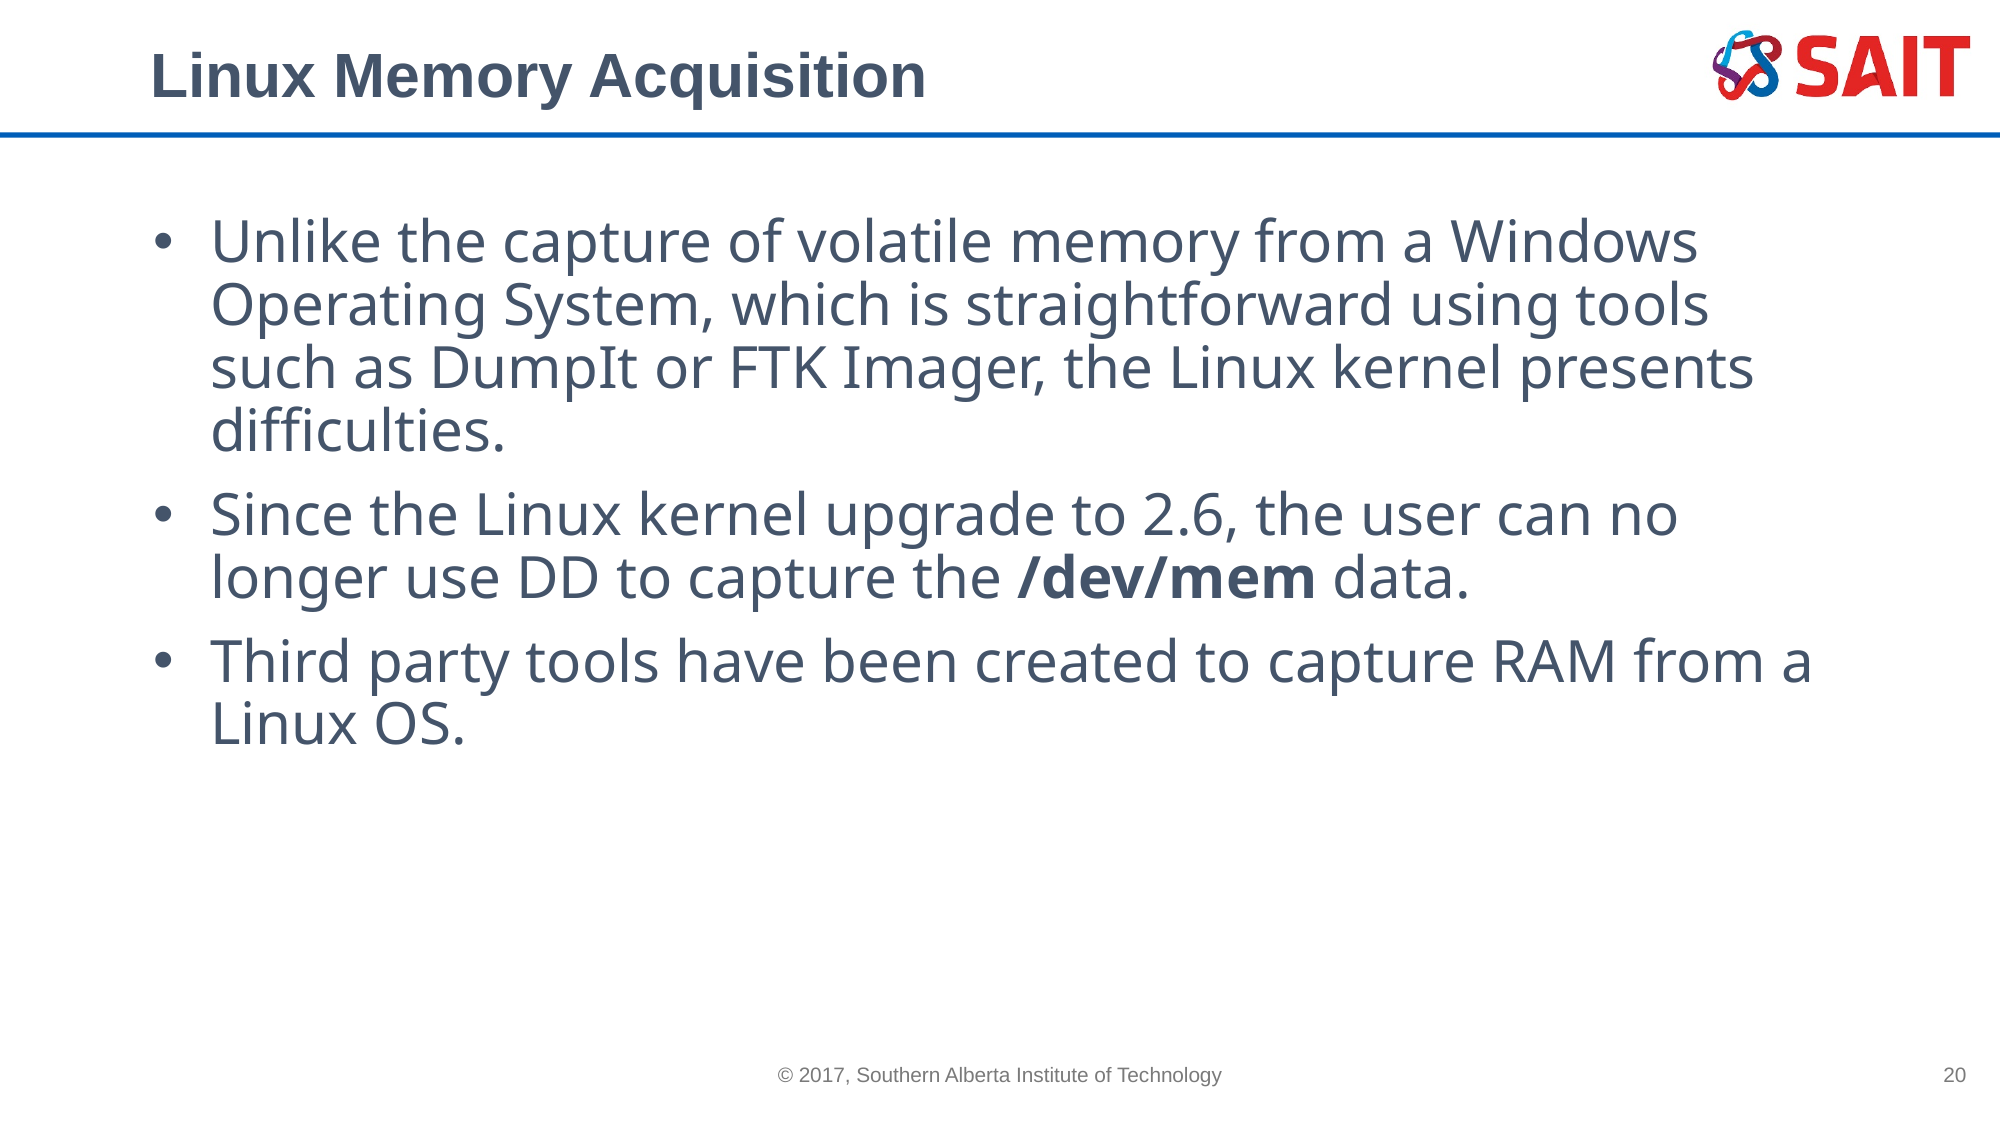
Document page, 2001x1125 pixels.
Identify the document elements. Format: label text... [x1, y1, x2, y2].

title Linux Memory Acquisition [135, 25, 1600, 129]
picture [1682, 0, 2000, 130]
list Unlike the capture of volatile memory from a Windows Operating System, which is straightforward using tools such as DumpIt or FTK Imager, the Linux kernel presents difficulties. Since the Linux kernel upgrade to 2.6, the user can no longer use DD to capture the /dev/mem data. Third party tools have been created to capture RAM from a Linux OS. [138, 204, 1854, 1020]
